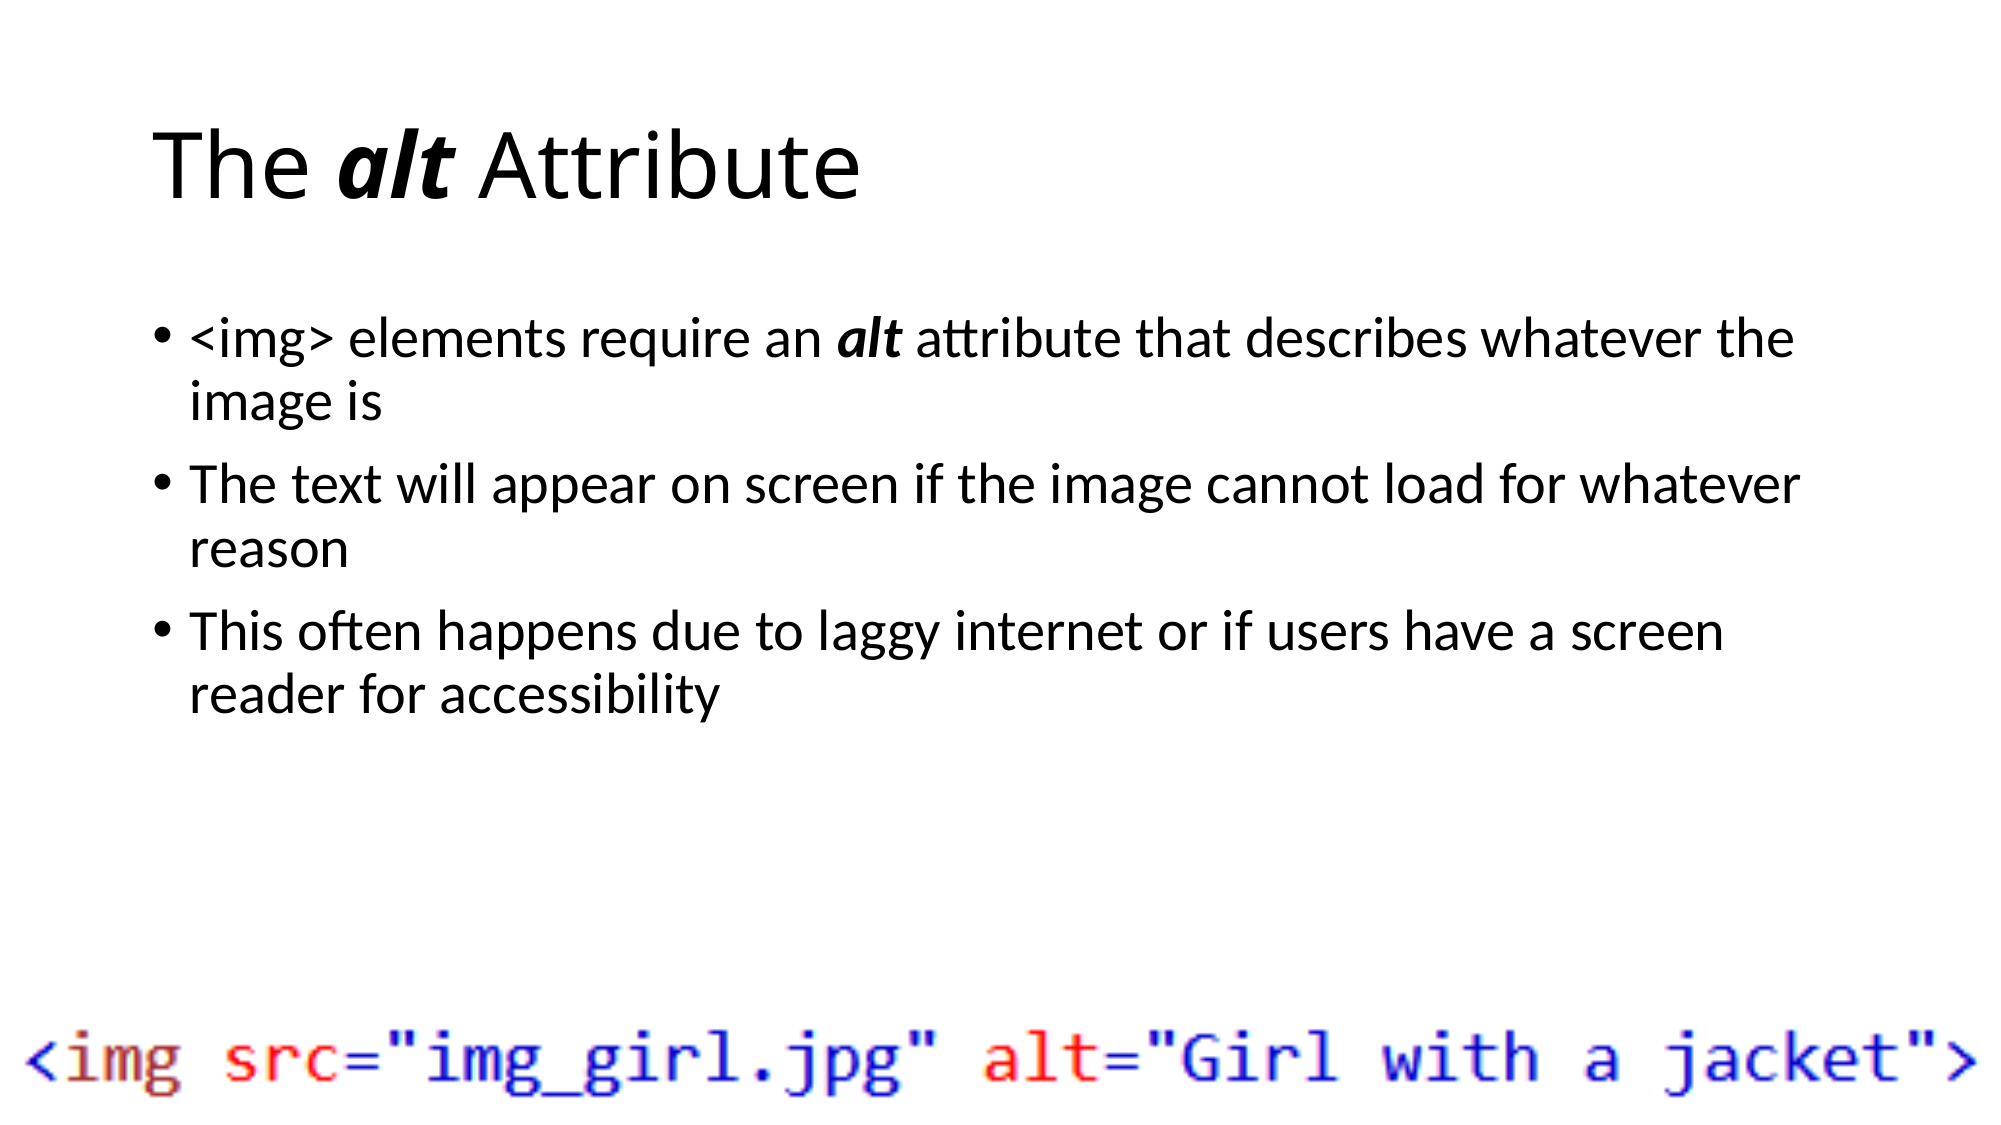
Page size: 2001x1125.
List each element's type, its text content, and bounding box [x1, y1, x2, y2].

picture [0, 989, 2000, 1125]
title The alt Attribute [137, 59, 1863, 278]
list <img> elements require an alt attribute that describes whatever the image is The text will appear on screen if the image cannot load for whatever reason This often happens due to laggy internet or if users have a screen reader for accessibility [137, 299, 1863, 989]
